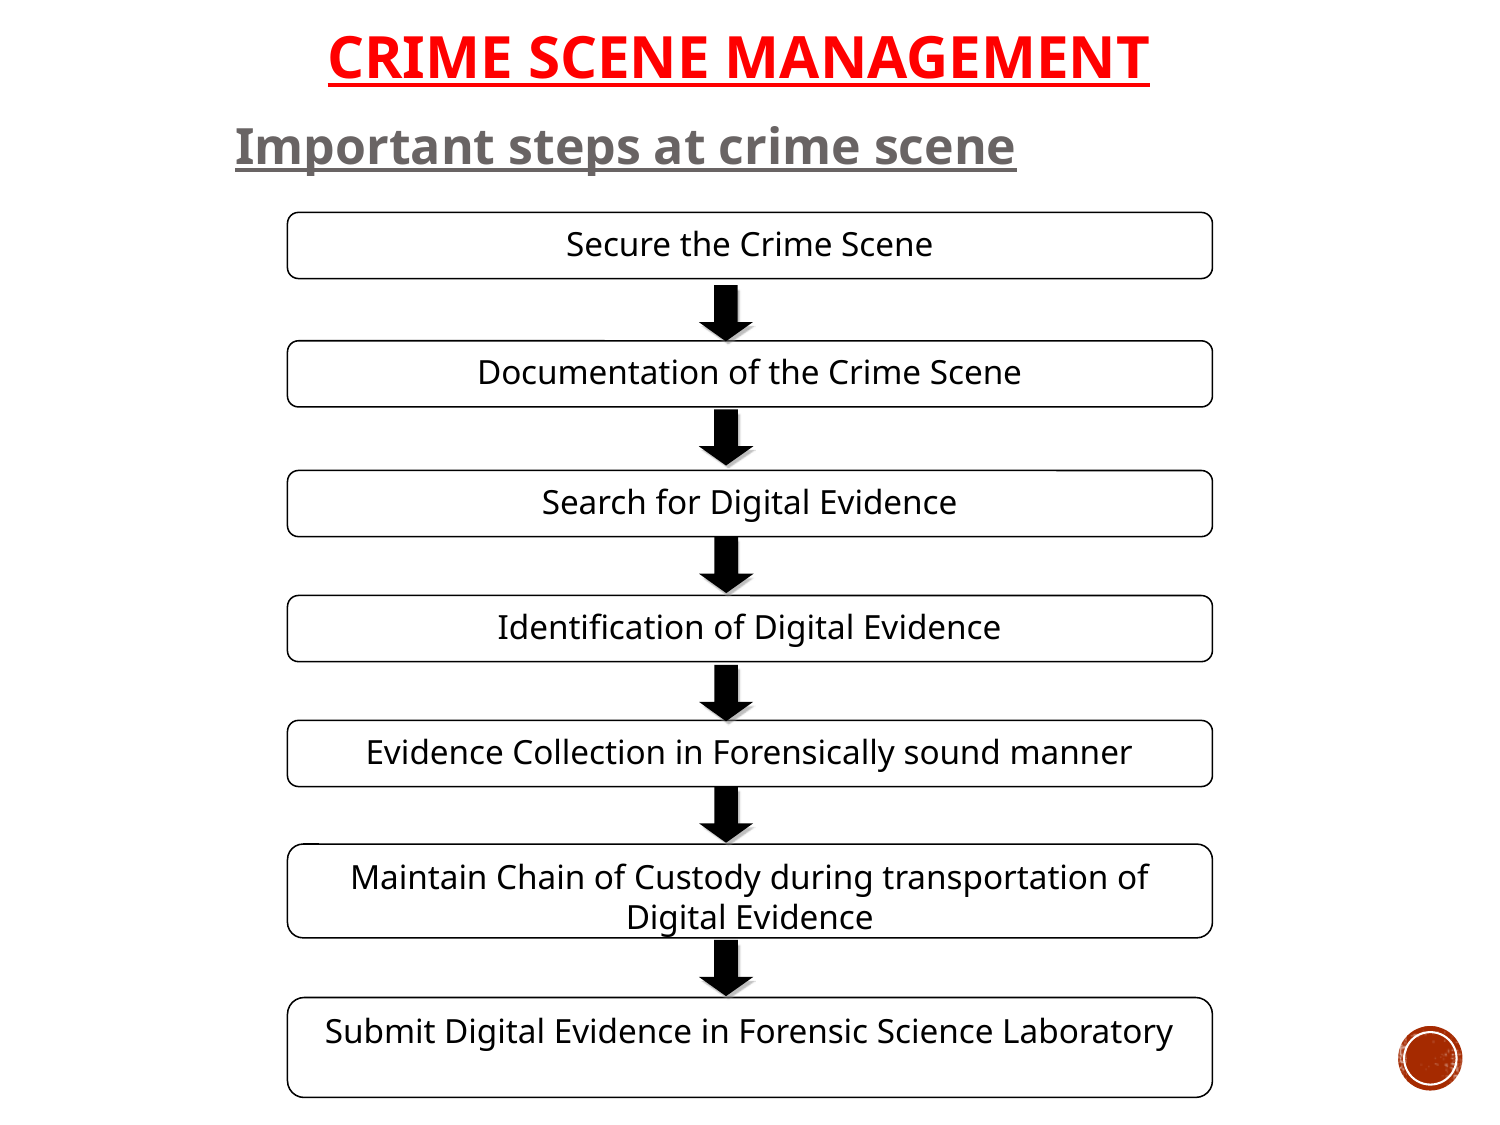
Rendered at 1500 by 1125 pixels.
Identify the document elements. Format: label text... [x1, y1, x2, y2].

text_box [708, 943, 744, 993]
text_box [708, 667, 744, 718]
text_box [708, 412, 744, 462]
text_box [708, 539, 744, 590]
text_box Documentation of the Crime Scene [287, 340, 1213, 407]
text_box Important steps at crime scene [220, 107, 1032, 183]
text_box Submit Digital Evidence in Forensic Science Laboratory [287, 997, 1213, 1098]
text_box Maintain Chain of Custody during transportation of Digital Evidence [287, 844, 1213, 938]
text_box Secure the Crime Scene [287, 212, 1213, 279]
text_box Identification of Digital Evidence [287, 595, 1213, 662]
text_box Evidence Collection in Forensically sound manner [287, 720, 1213, 787]
text_box [708, 288, 744, 338]
text_box [708, 789, 744, 839]
text_box CRIME SCENE MANAGEMENT [112, 12, 1365, 98]
text_box Search for Digital Evidence [287, 470, 1213, 537]
